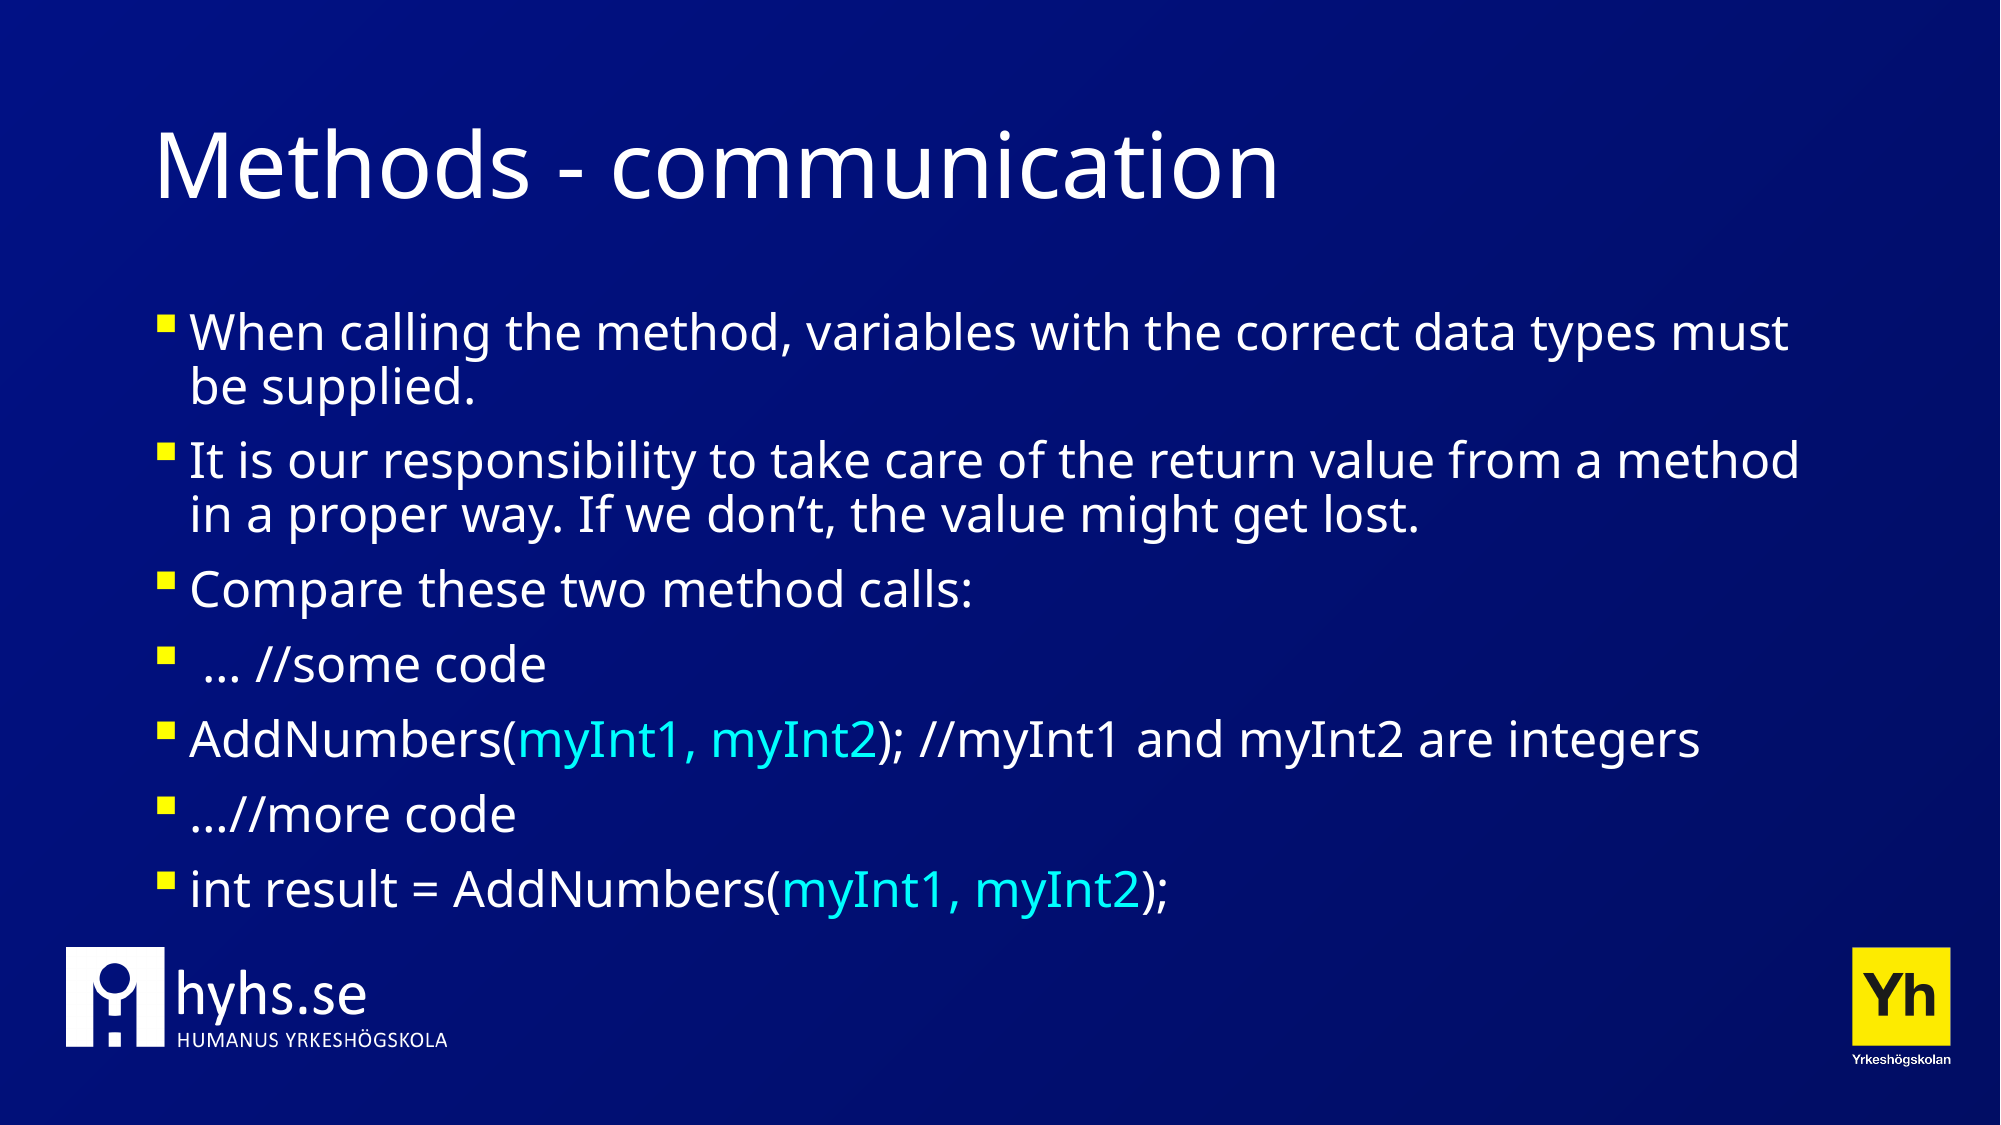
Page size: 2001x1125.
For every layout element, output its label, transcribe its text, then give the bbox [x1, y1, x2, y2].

list When calling the method, variables with the correct data types must be supplied. It is our responsibility to take care of the return value from a method in a proper way. If we don’t, the value might get lost. Compare these two method calls: … //some code AddNumbers(myInt1, myInt2); //myInt1 and myInt2 are integers …//more code int result = AddNumbers(myInt1, myInt2); [137, 299, 1863, 1014]
picture [1841, 947, 1961, 1067]
title Methods - communication [137, 59, 1863, 278]
picture [66, 945, 447, 1052]
